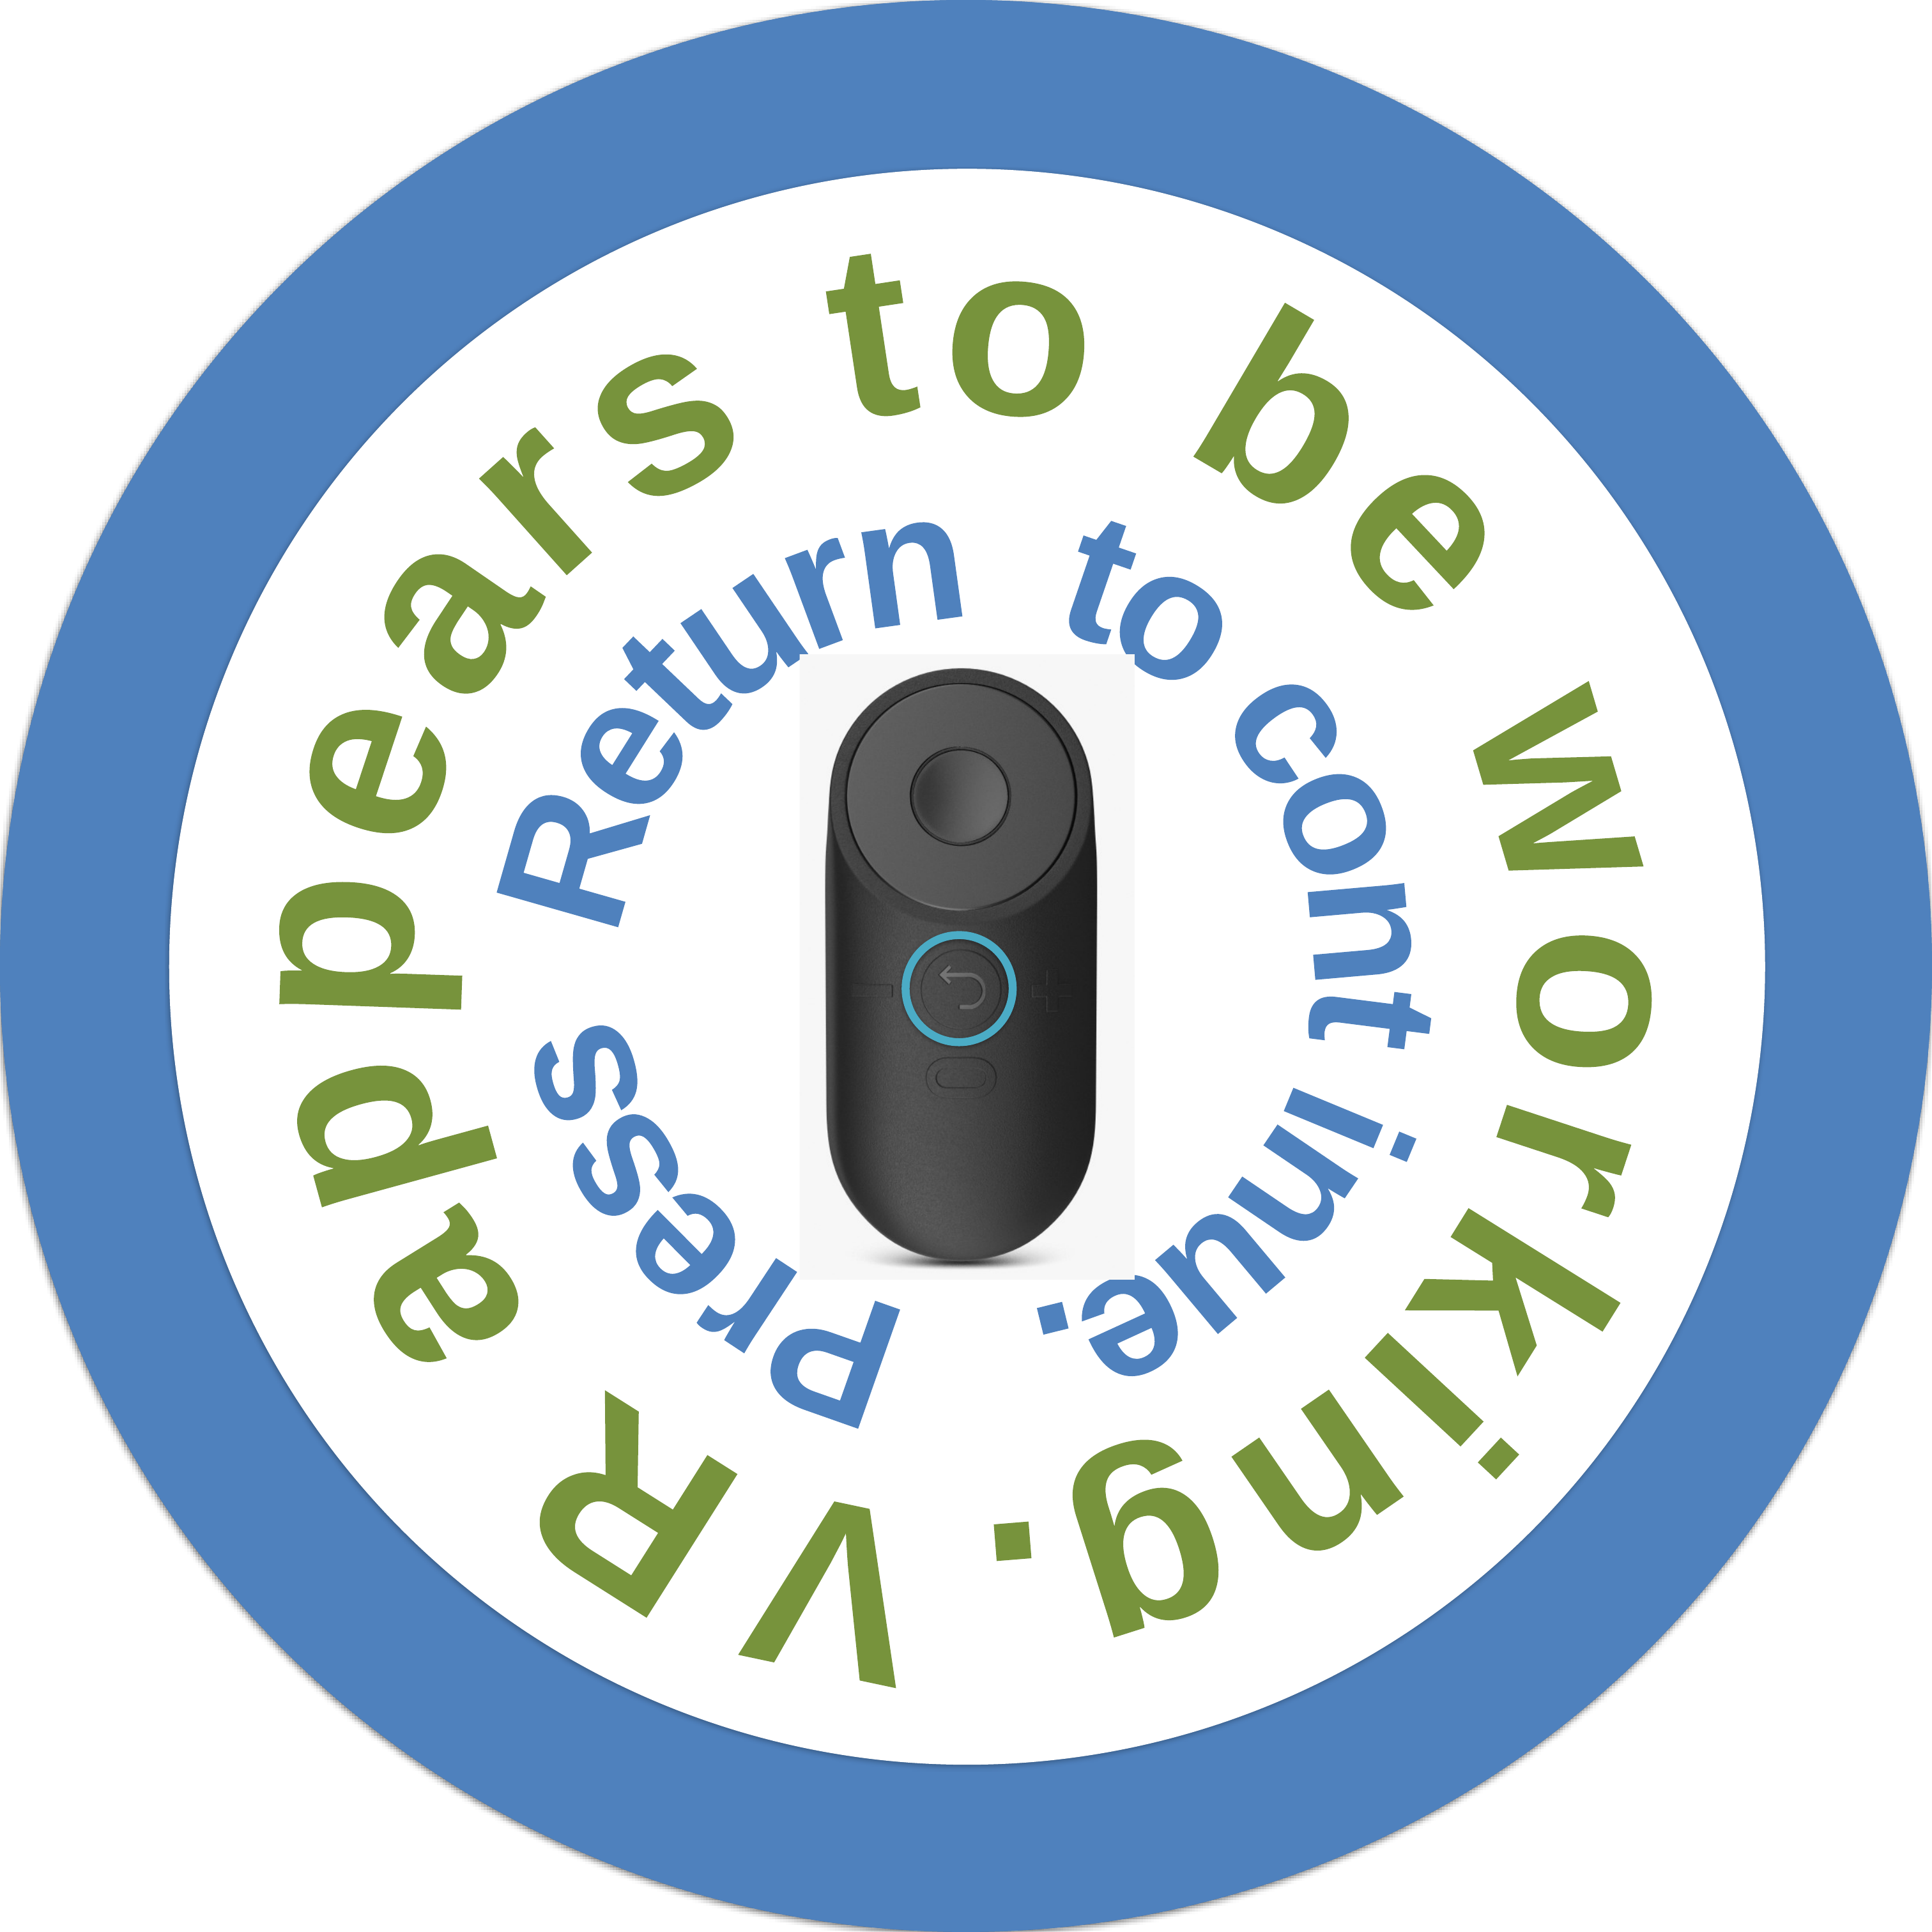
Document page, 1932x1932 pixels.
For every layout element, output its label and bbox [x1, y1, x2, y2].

picture [799, 654, 1135, 1280]
text_box [168, 168, 1766, 1765]
